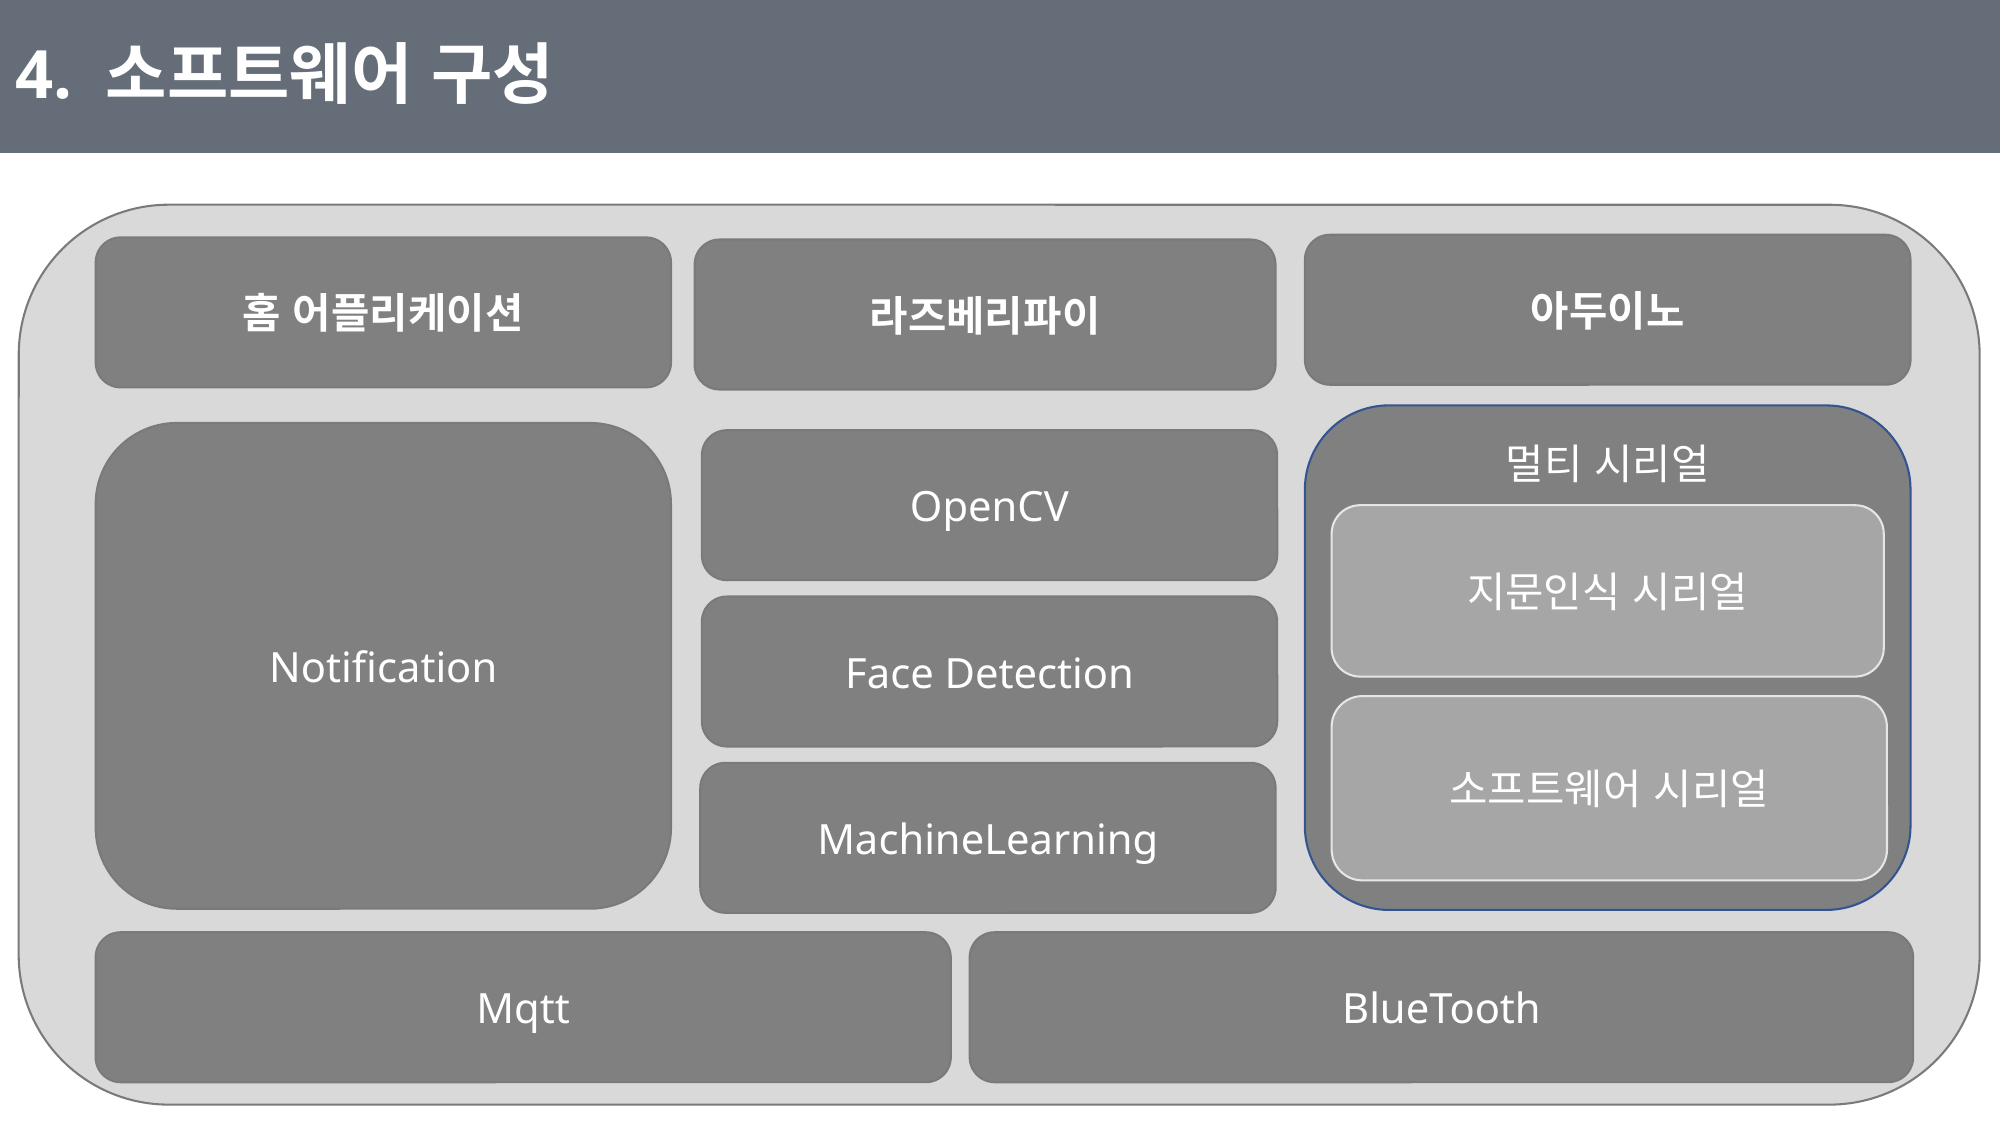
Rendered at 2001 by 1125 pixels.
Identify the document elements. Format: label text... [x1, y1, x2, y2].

text_box 멀티 시리얼 [1303, 404, 1912, 911]
text_box MachineLearning [699, 761, 1277, 914]
text_box 홈 어플리케이션 [94, 236, 673, 389]
text_box 소프트웨어 시리얼 [1330, 695, 1889, 882]
text_box 라즈베리파이 [693, 238, 1277, 391]
text_box OpenCV [700, 429, 1279, 582]
text_box 4. 소프트웨어 구성 [0, 0, 2000, 154]
text_box 지문인식 시리얼 [1330, 504, 1885, 678]
text_box Mqtt [94, 931, 952, 1084]
text_box Notification [94, 421, 673, 910]
text_box Face Detection [700, 595, 1279, 748]
text_box [0, 154, 2000, 1125]
text_box BlueTooth [968, 931, 1915, 1084]
text_box [17, 203, 1981, 1106]
text_box 아두이노 [1303, 233, 1912, 386]
